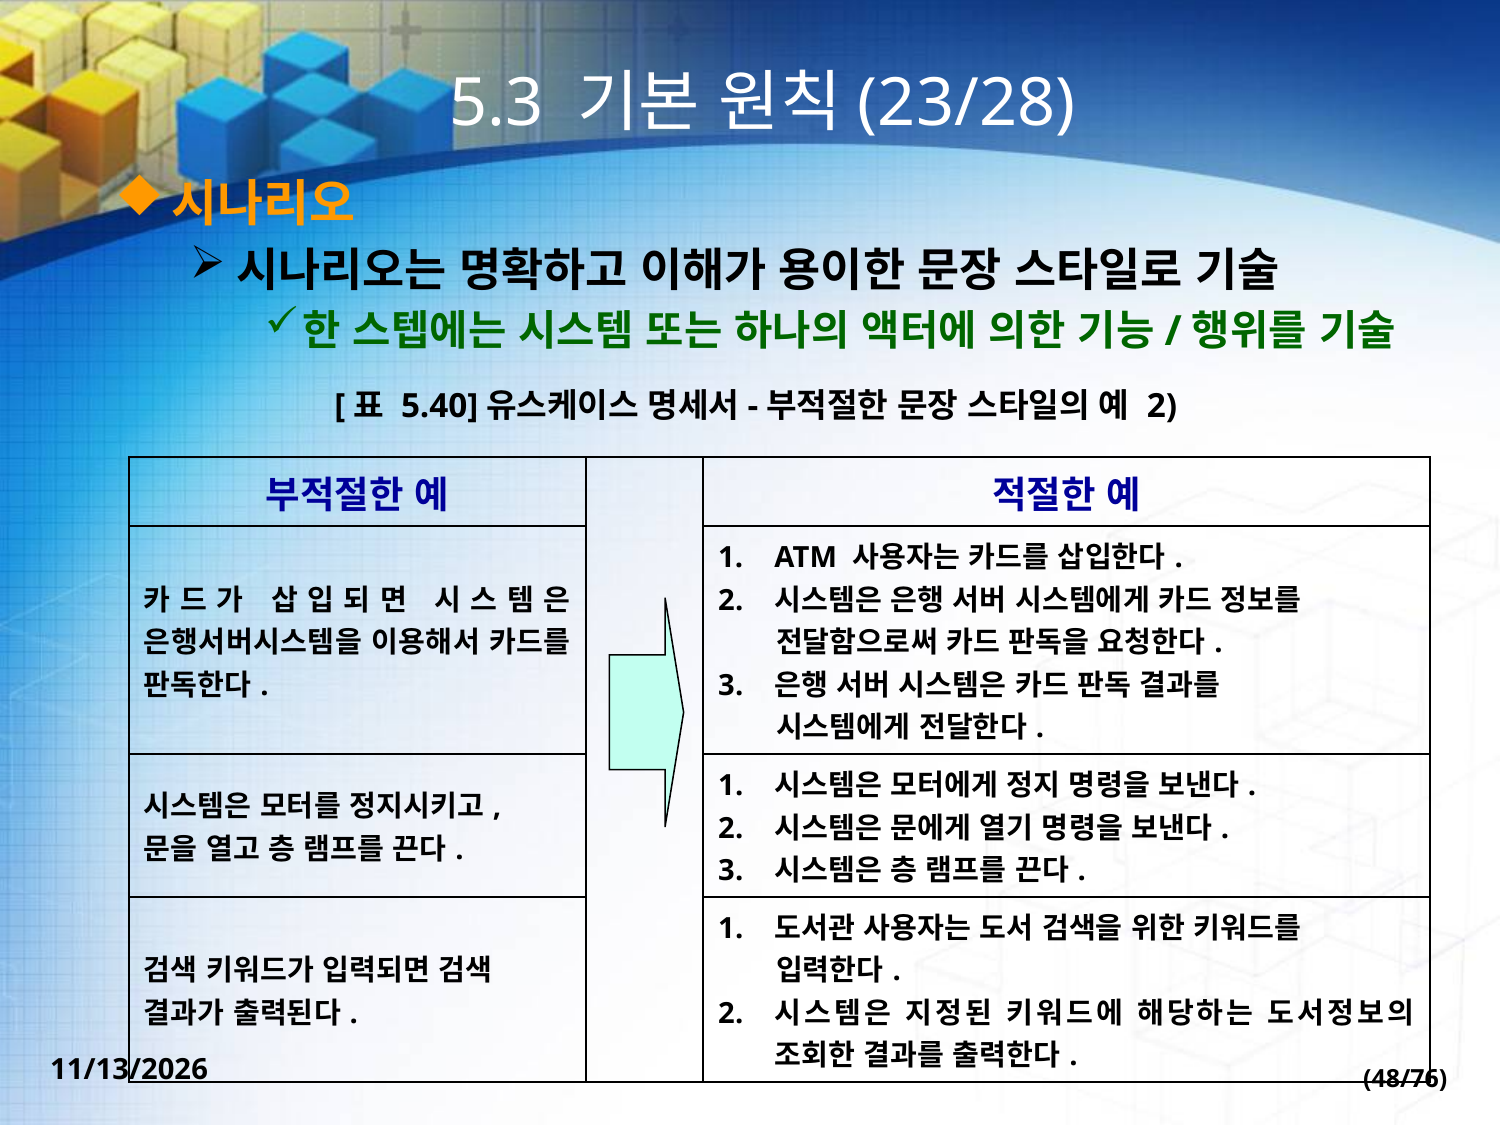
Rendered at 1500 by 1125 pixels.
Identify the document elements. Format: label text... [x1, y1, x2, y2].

table_cell 시스템은 모터에게 정지 명령을 보낸다. 시스템은 문에게 열기 명령을 보낸다. 시스템은 층 램프를 끈다. [704, 755, 1429, 896]
slide_number (48/76) [1149, 1054, 1463, 1088]
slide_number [35, 1042, 385, 1083]
title 5.3 기본 원칙(23/28) [100, 34, 1426, 163]
table_cell 시스템은 모터를 정지시키고, 문을 열고 층 램프를 끈다. [130, 755, 585, 896]
text_box [표 5.40]유스케이스 명세서-부적절한 문장 스타일의 예 2) [162, 373, 1350, 436]
table_header [587, 458, 702, 1081]
list 시나리오 시나리오는 명확하고 이해가 용이한 문장 스타일로 기술 한 스텝에는 시스템 또는 하나의 액터에 의한 기능/행위를 기술 [99, 163, 1466, 1001]
picture [0, 0, 1500, 1125]
table_header 적절한 예 [704, 458, 1429, 525]
table_cell 검색 키워드가 입력되면 검색 결과가 출력된다. [130, 898, 585, 1081]
table_header 부적절한 예 [130, 458, 585, 525]
text_box [609, 597, 684, 828]
table_cell ATM 사용자는 카드를 삽입한다. 시스템은 은행 서버 시스템에게 카드 정보를 전달함으로써 카드 판독을 요청한다. 은행 서버 시스템은 카드 판독 결과를 시스템에게 전달한다. [704, 527, 1429, 753]
table_cell 카드가 삽입되면 시스템은 은행서버시스템을 이용해서 카드를 판독한다. [130, 527, 585, 753]
table_cell 도서관 사용자는 도서 검색을 위한 키워드를 입력한다. 시스템은 지정된 키워드에 해당하는 도서정보의 조회한 결과를 출력한다. [704, 898, 1429, 1081]
